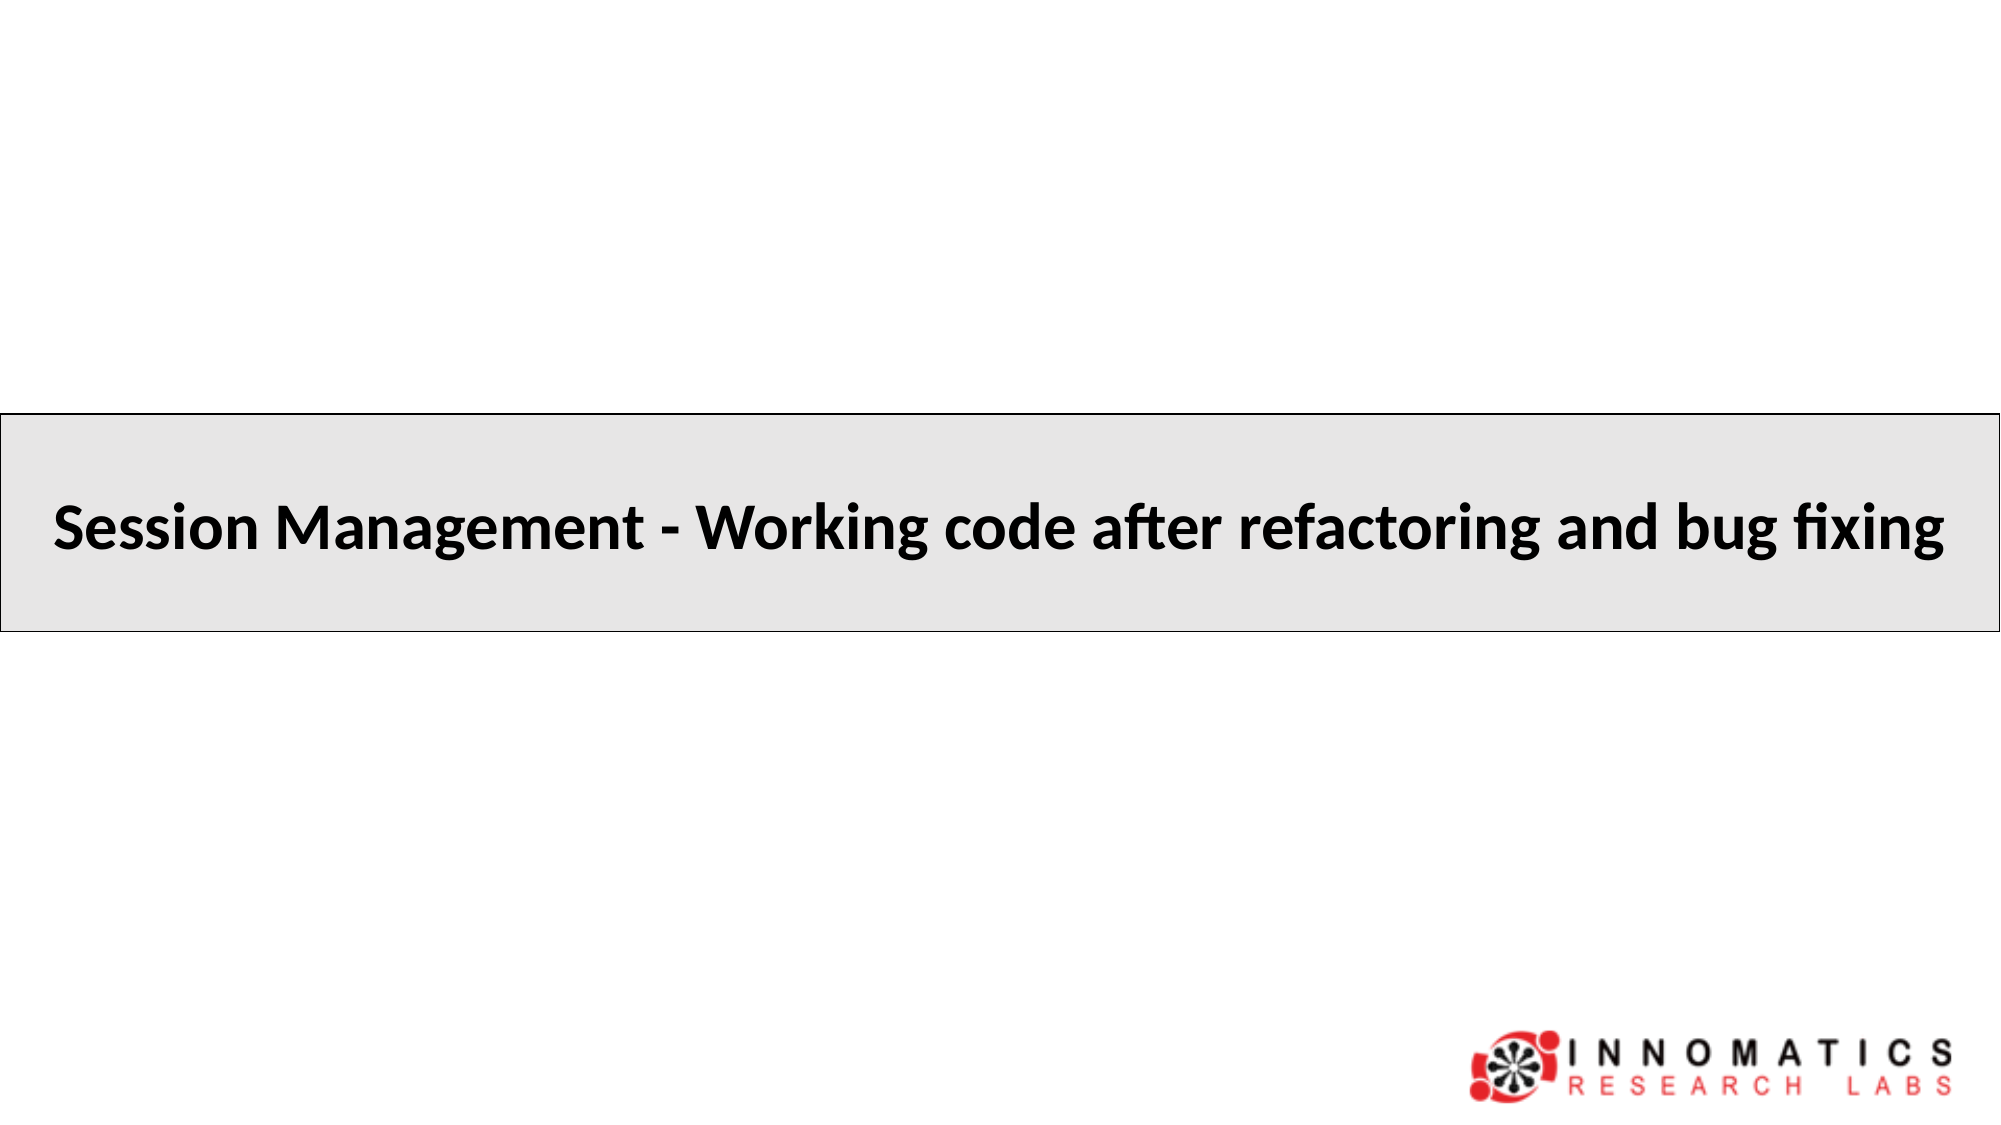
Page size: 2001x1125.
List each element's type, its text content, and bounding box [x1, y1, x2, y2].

title Session Management - Working code after refactoring and bug fixing [0, 414, 2000, 632]
picture [1445, 1014, 1975, 1125]
